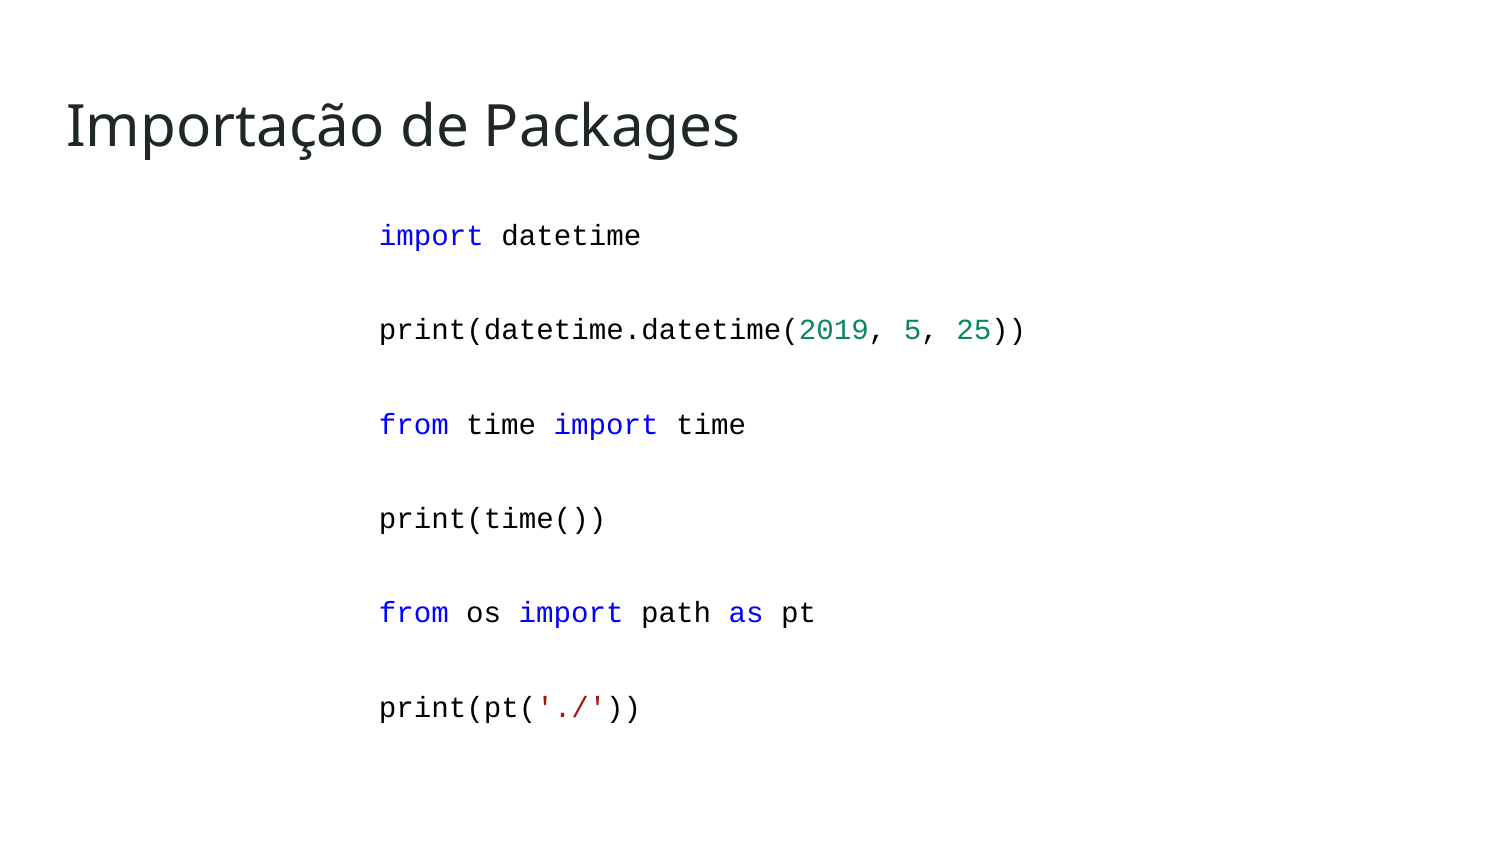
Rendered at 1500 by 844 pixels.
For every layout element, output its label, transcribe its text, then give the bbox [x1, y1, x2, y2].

list import datetime print(datetime.datetime(2019, 5, 25)) from time import time print(time()) from os import path as pt print(pt('./')) [363, 189, 1206, 818]
title Importação de Packages [51, 72, 1449, 167]
